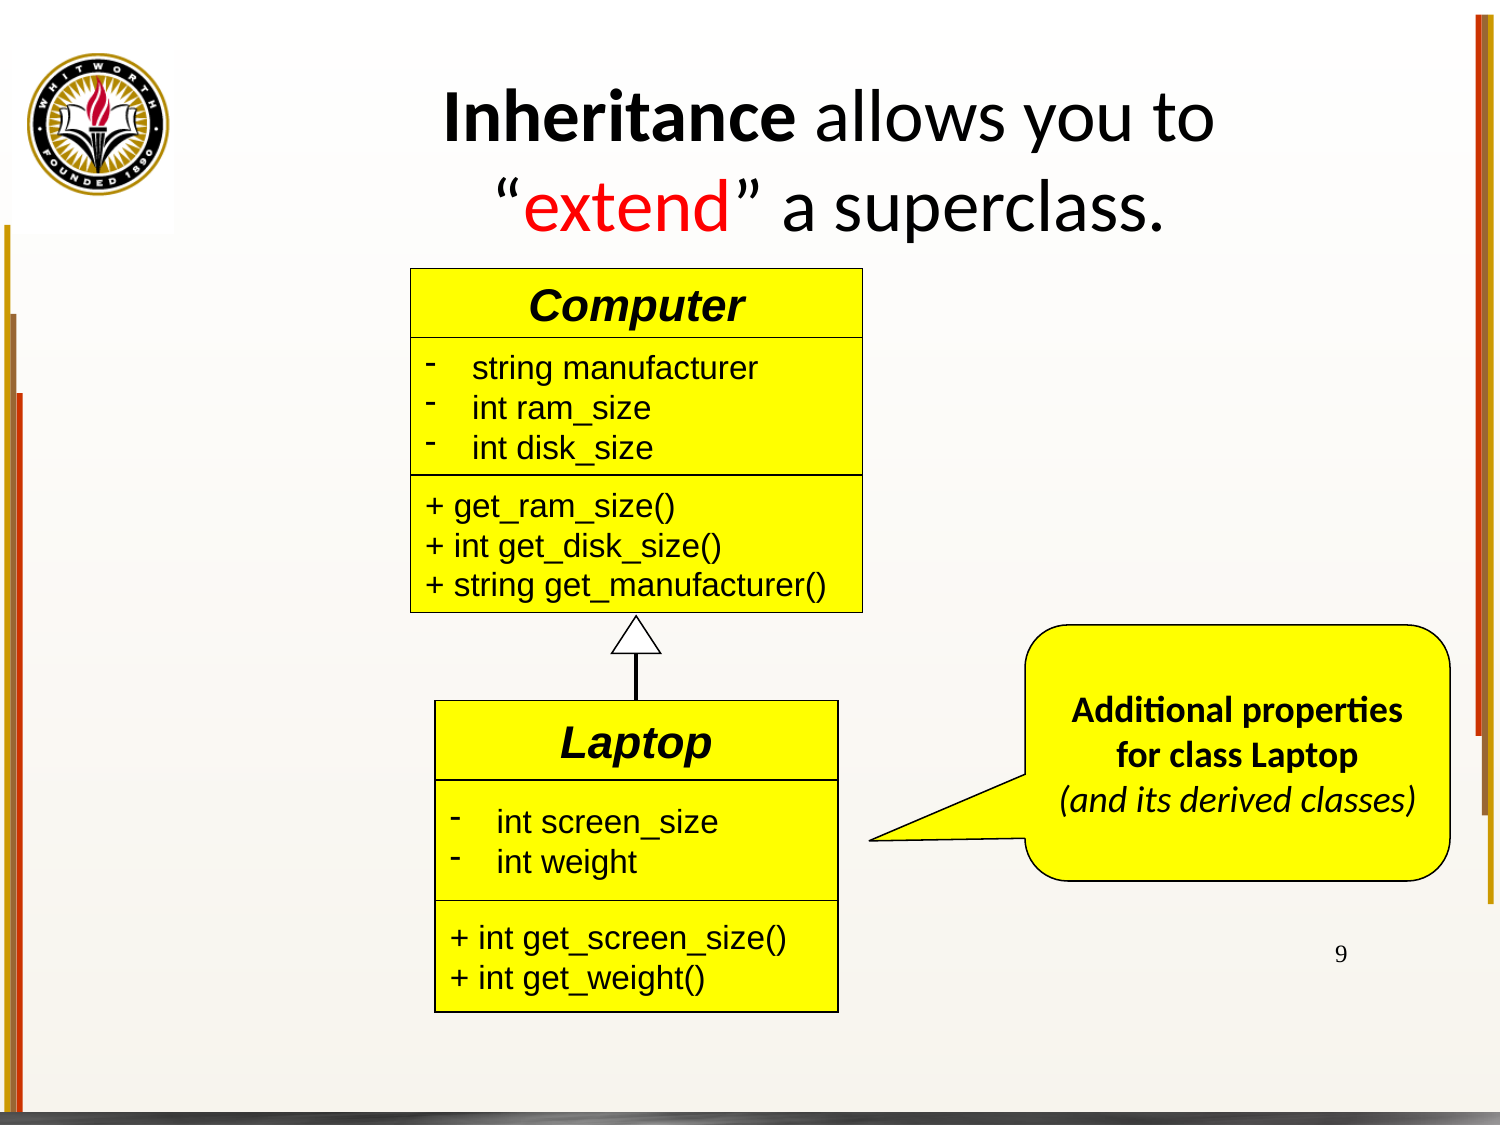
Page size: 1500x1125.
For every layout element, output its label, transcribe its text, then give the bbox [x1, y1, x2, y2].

title Inheritance allows you to “extend” a superclass. [200, 43, 1476, 269]
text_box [434, 700, 839, 1013]
picture [12, 37, 174, 234]
text_box Additional properties for class Laptop (and its derived classes) [868, 624, 1451, 881]
text_box [611, 622, 661, 654]
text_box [410, 268, 863, 613]
picture [0, 1112, 1500, 1125]
slide_number 9 [1262, 924, 1363, 976]
